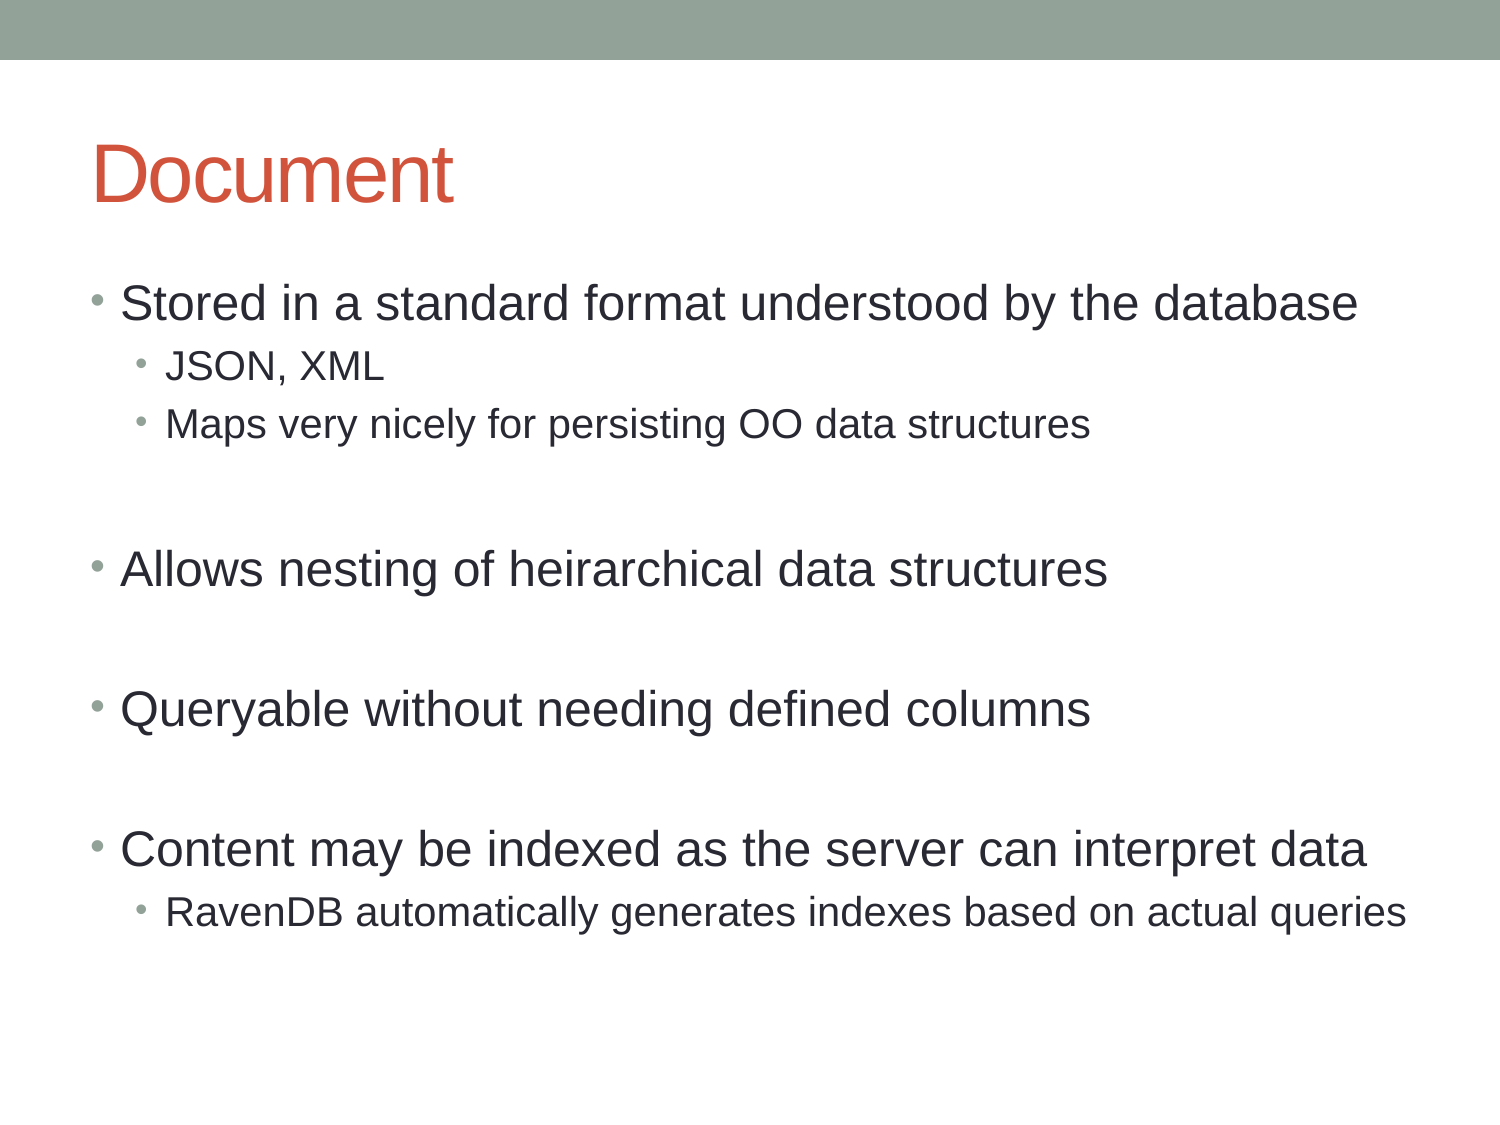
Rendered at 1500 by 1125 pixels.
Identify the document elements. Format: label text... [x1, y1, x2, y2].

list Stored in a standard format understood by the database JSON, XML Maps very nicely for persisting OO data structures Allows nesting of heirarchical data structures Queryable without needing defined columns Content may be indexed as the server can interpret data RavenDB automatically generates indexes based on actual queries [75, 262, 1425, 1063]
title Document [75, 87, 1425, 250]
